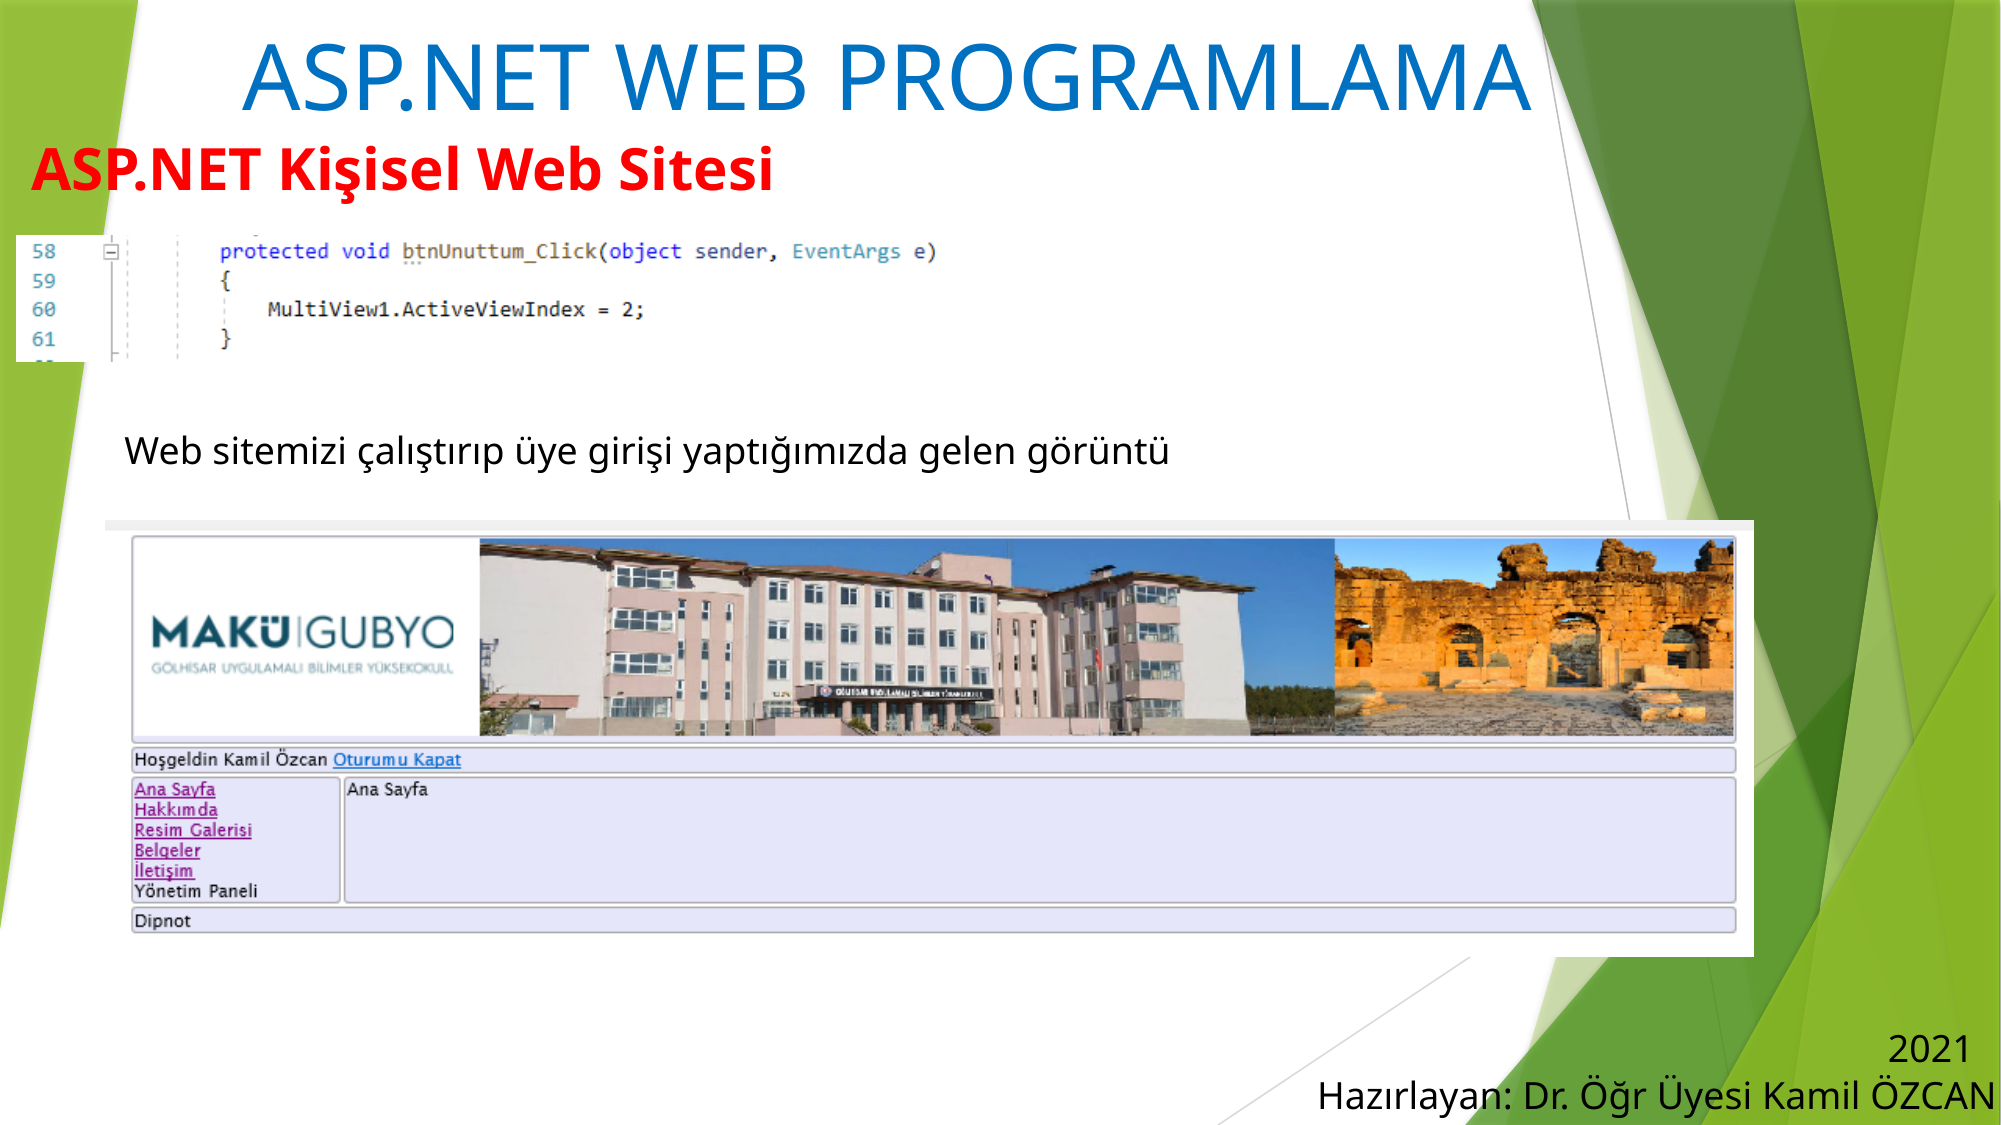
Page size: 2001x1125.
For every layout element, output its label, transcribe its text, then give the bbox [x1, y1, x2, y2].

picture [104, 519, 1754, 957]
text_box Hazırlayan: Dr. Öğr Üyesi Kamil ÖZCAN [1302, 1064, 2000, 1125]
title ASP.NET WEB PROGRAMLAMA [0, 0, 1549, 137]
text_box ASP.NET Kişisel Web Sitesi [16, 98, 1533, 210]
picture [15, 234, 961, 363]
text_box Web sitemizi çalıştırıp üye girişi yaptığımızda gelen görüntü [109, 419, 1637, 480]
text_box 2021 [1873, 1018, 1989, 1078]
